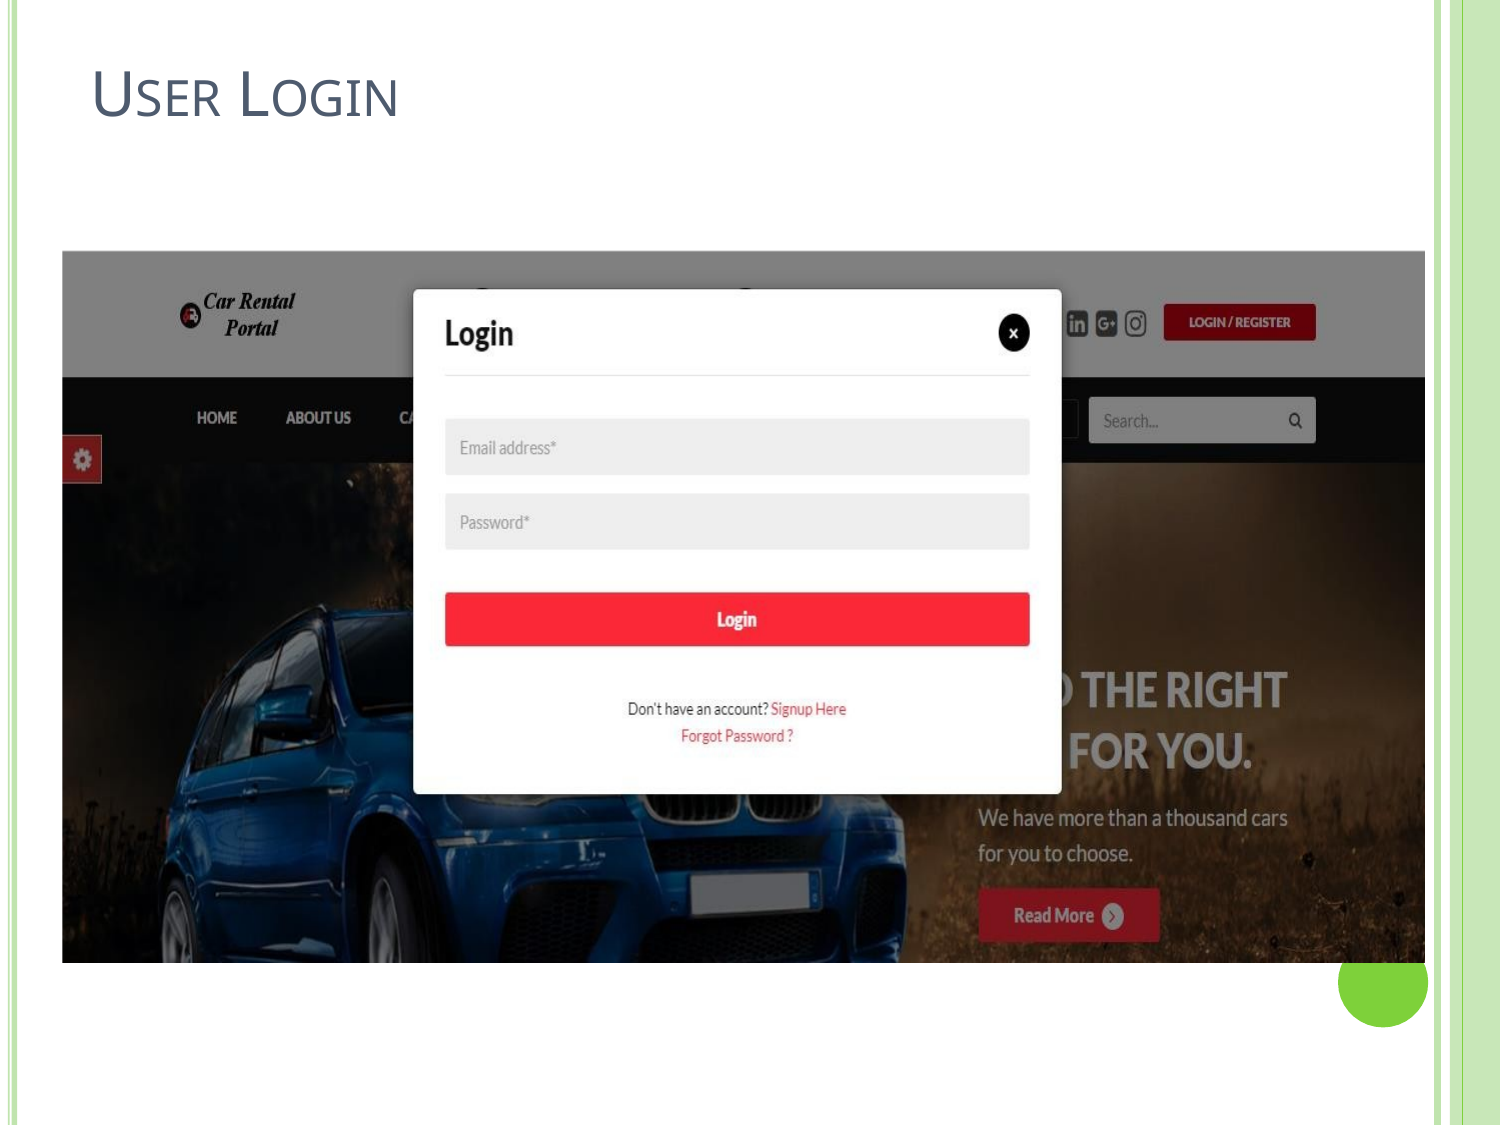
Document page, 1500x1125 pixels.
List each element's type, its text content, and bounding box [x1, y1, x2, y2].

title USER LOGIN [87, 51, 446, 242]
text_box [62, 249, 1425, 963]
